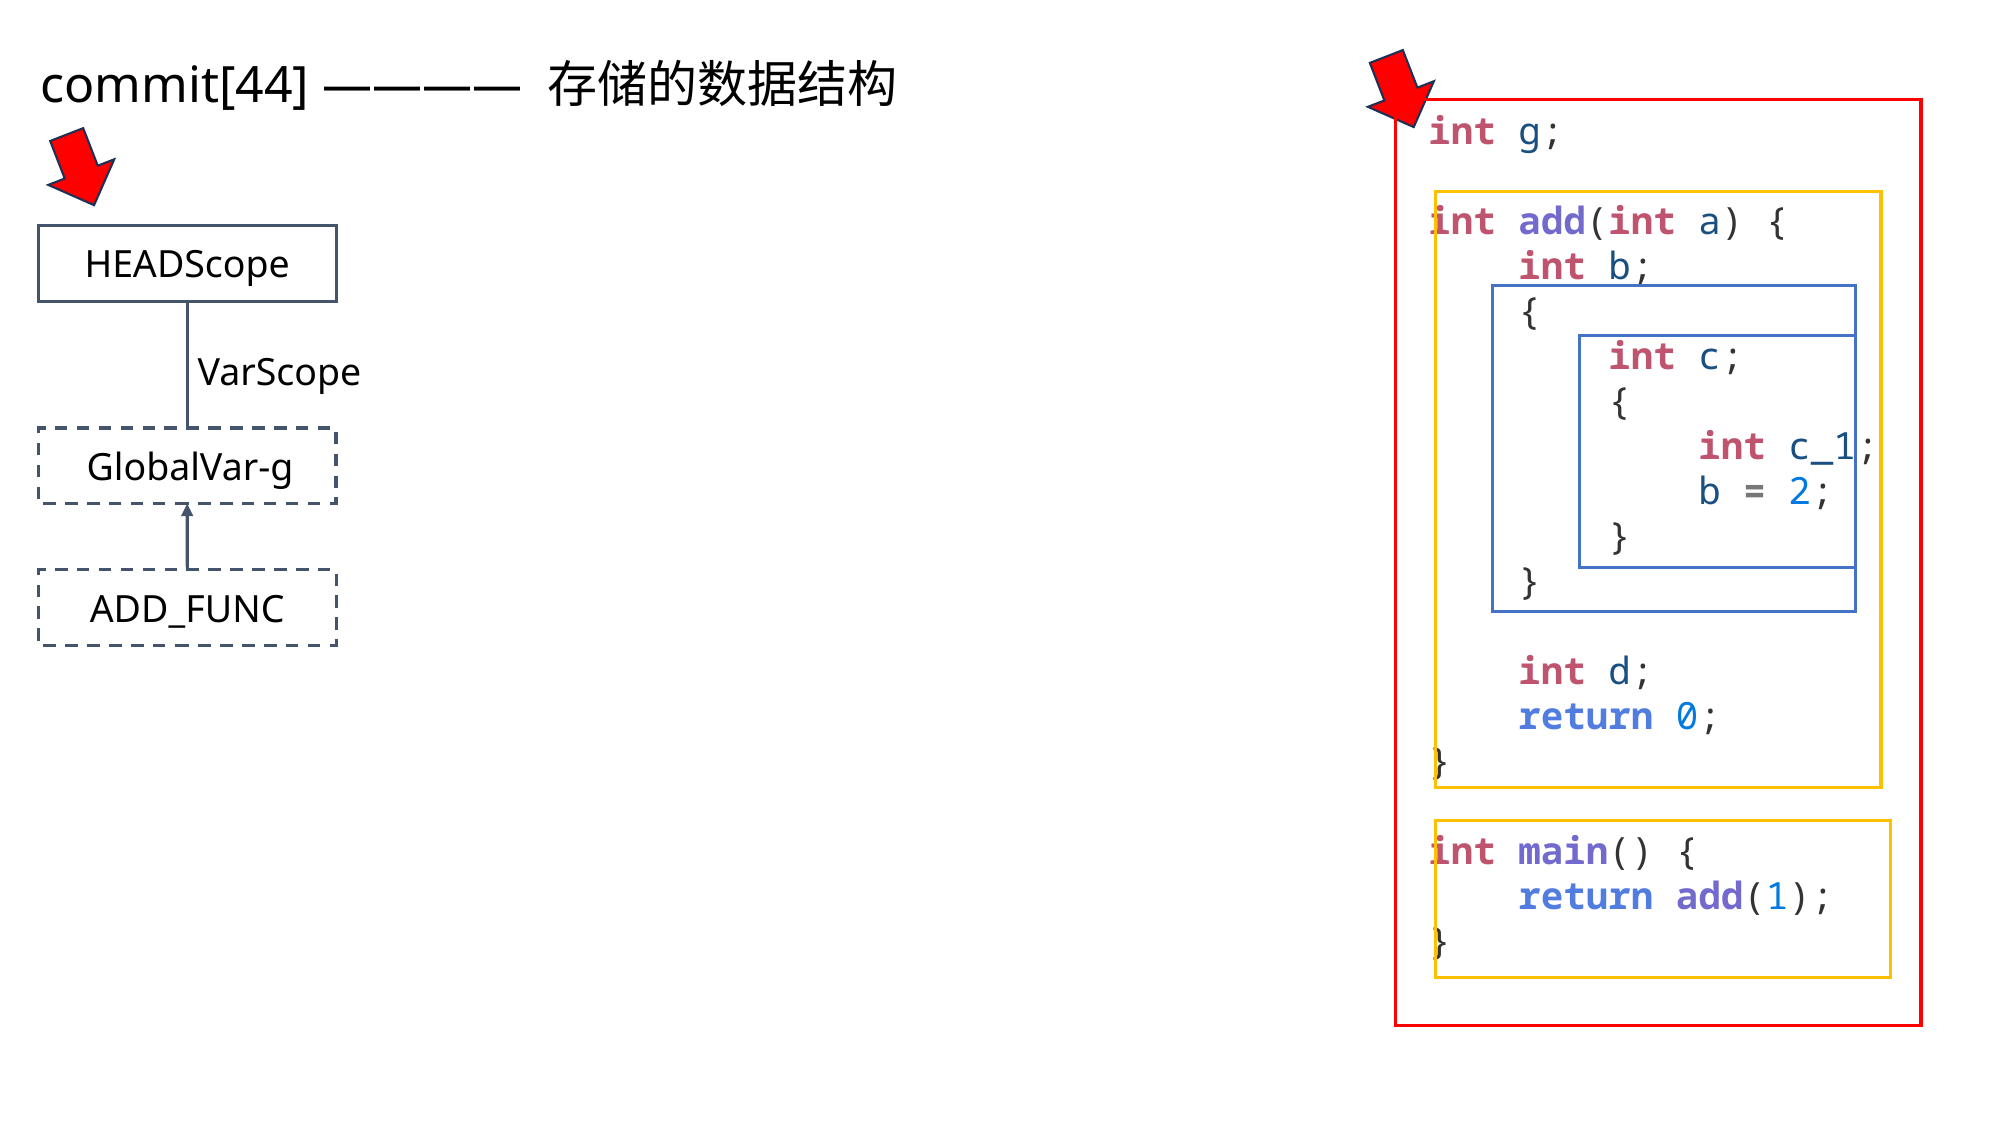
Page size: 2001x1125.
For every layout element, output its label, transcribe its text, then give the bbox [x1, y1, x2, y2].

text_box [1395, 98, 1922, 1027]
text_box [1492, 284, 1857, 613]
text_box [45, 126, 117, 207]
text_box VarScope [188, 340, 377, 401]
text_box [37, 427, 337, 505]
text_box [37, 569, 337, 646]
text_box ADD_FUNC [75, 577, 300, 638]
text_box [37, 225, 337, 302]
text_box VarScope [183, 340, 187, 401]
text_box [1434, 191, 1882, 788]
text_box [1365, 48, 1436, 120]
text_box commit[44] ———— 存储的数据结构 [25, 45, 912, 121]
text_box [1434, 820, 1892, 979]
text_box HEADScope [69, 233, 305, 293]
